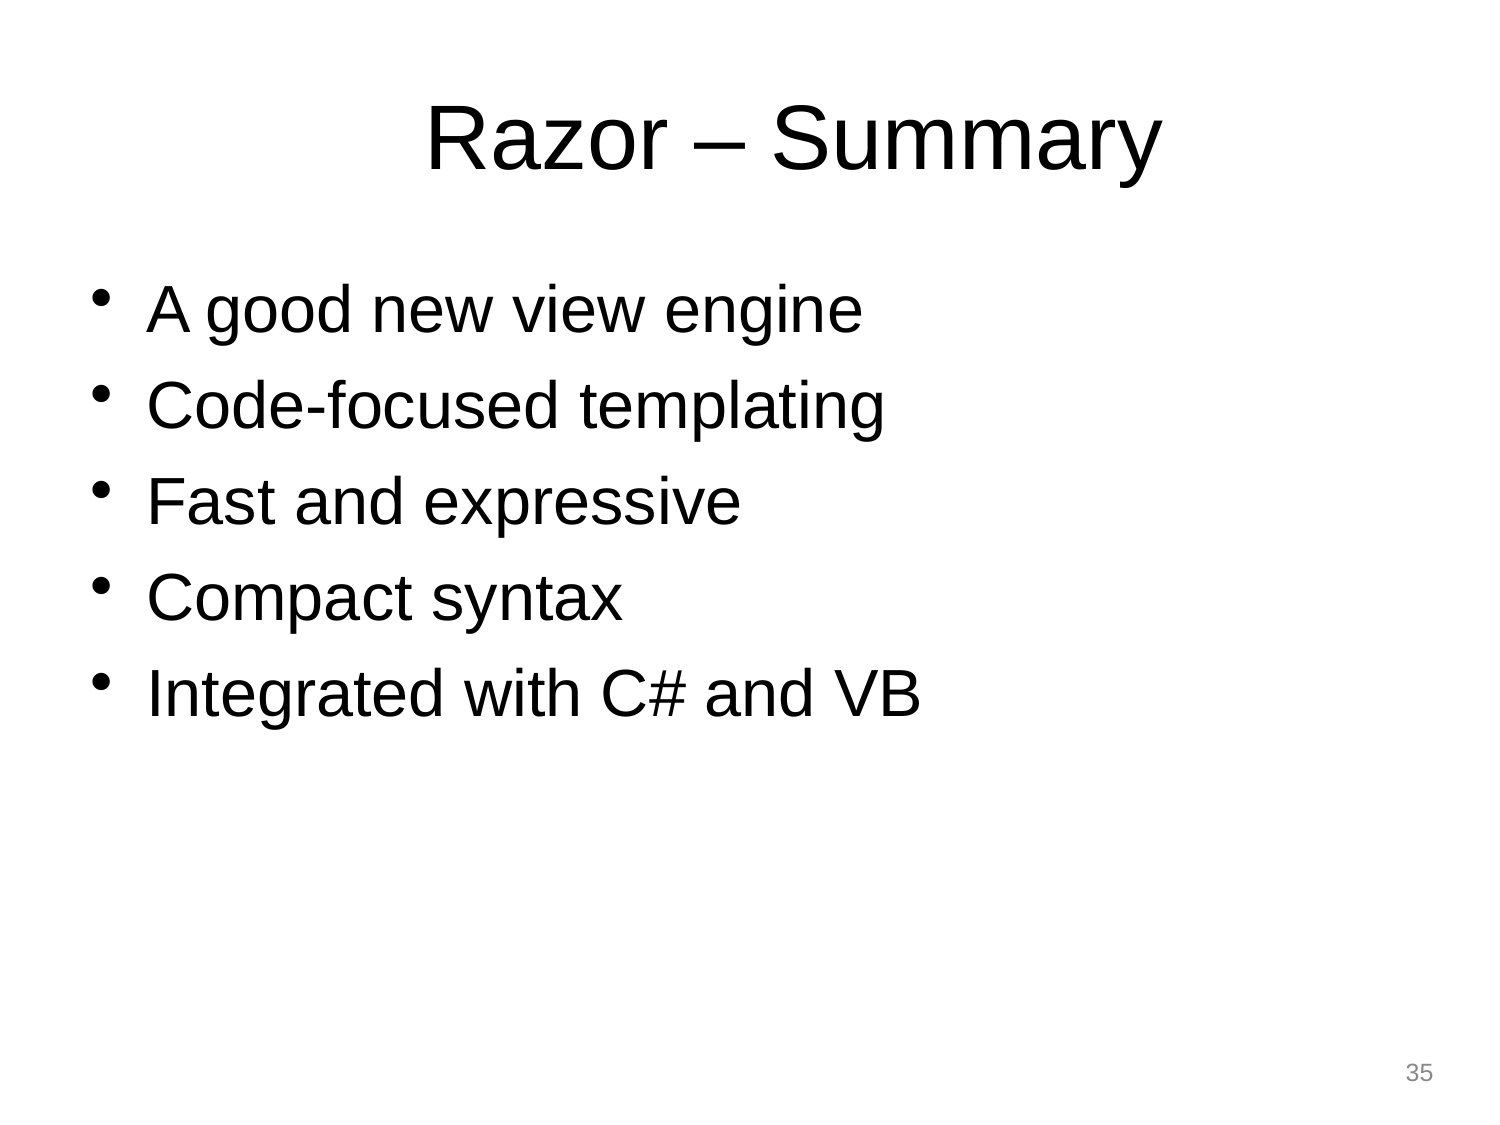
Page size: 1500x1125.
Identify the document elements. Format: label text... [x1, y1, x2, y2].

text_box A good new view engine Code-focused templating Fast and expressive Compact syntax Integrated with C# and VB [87, 247, 1000, 730]
slide_number 35 [1297, 1060, 1434, 1086]
title Razor – Summary [422, 75, 1201, 266]
